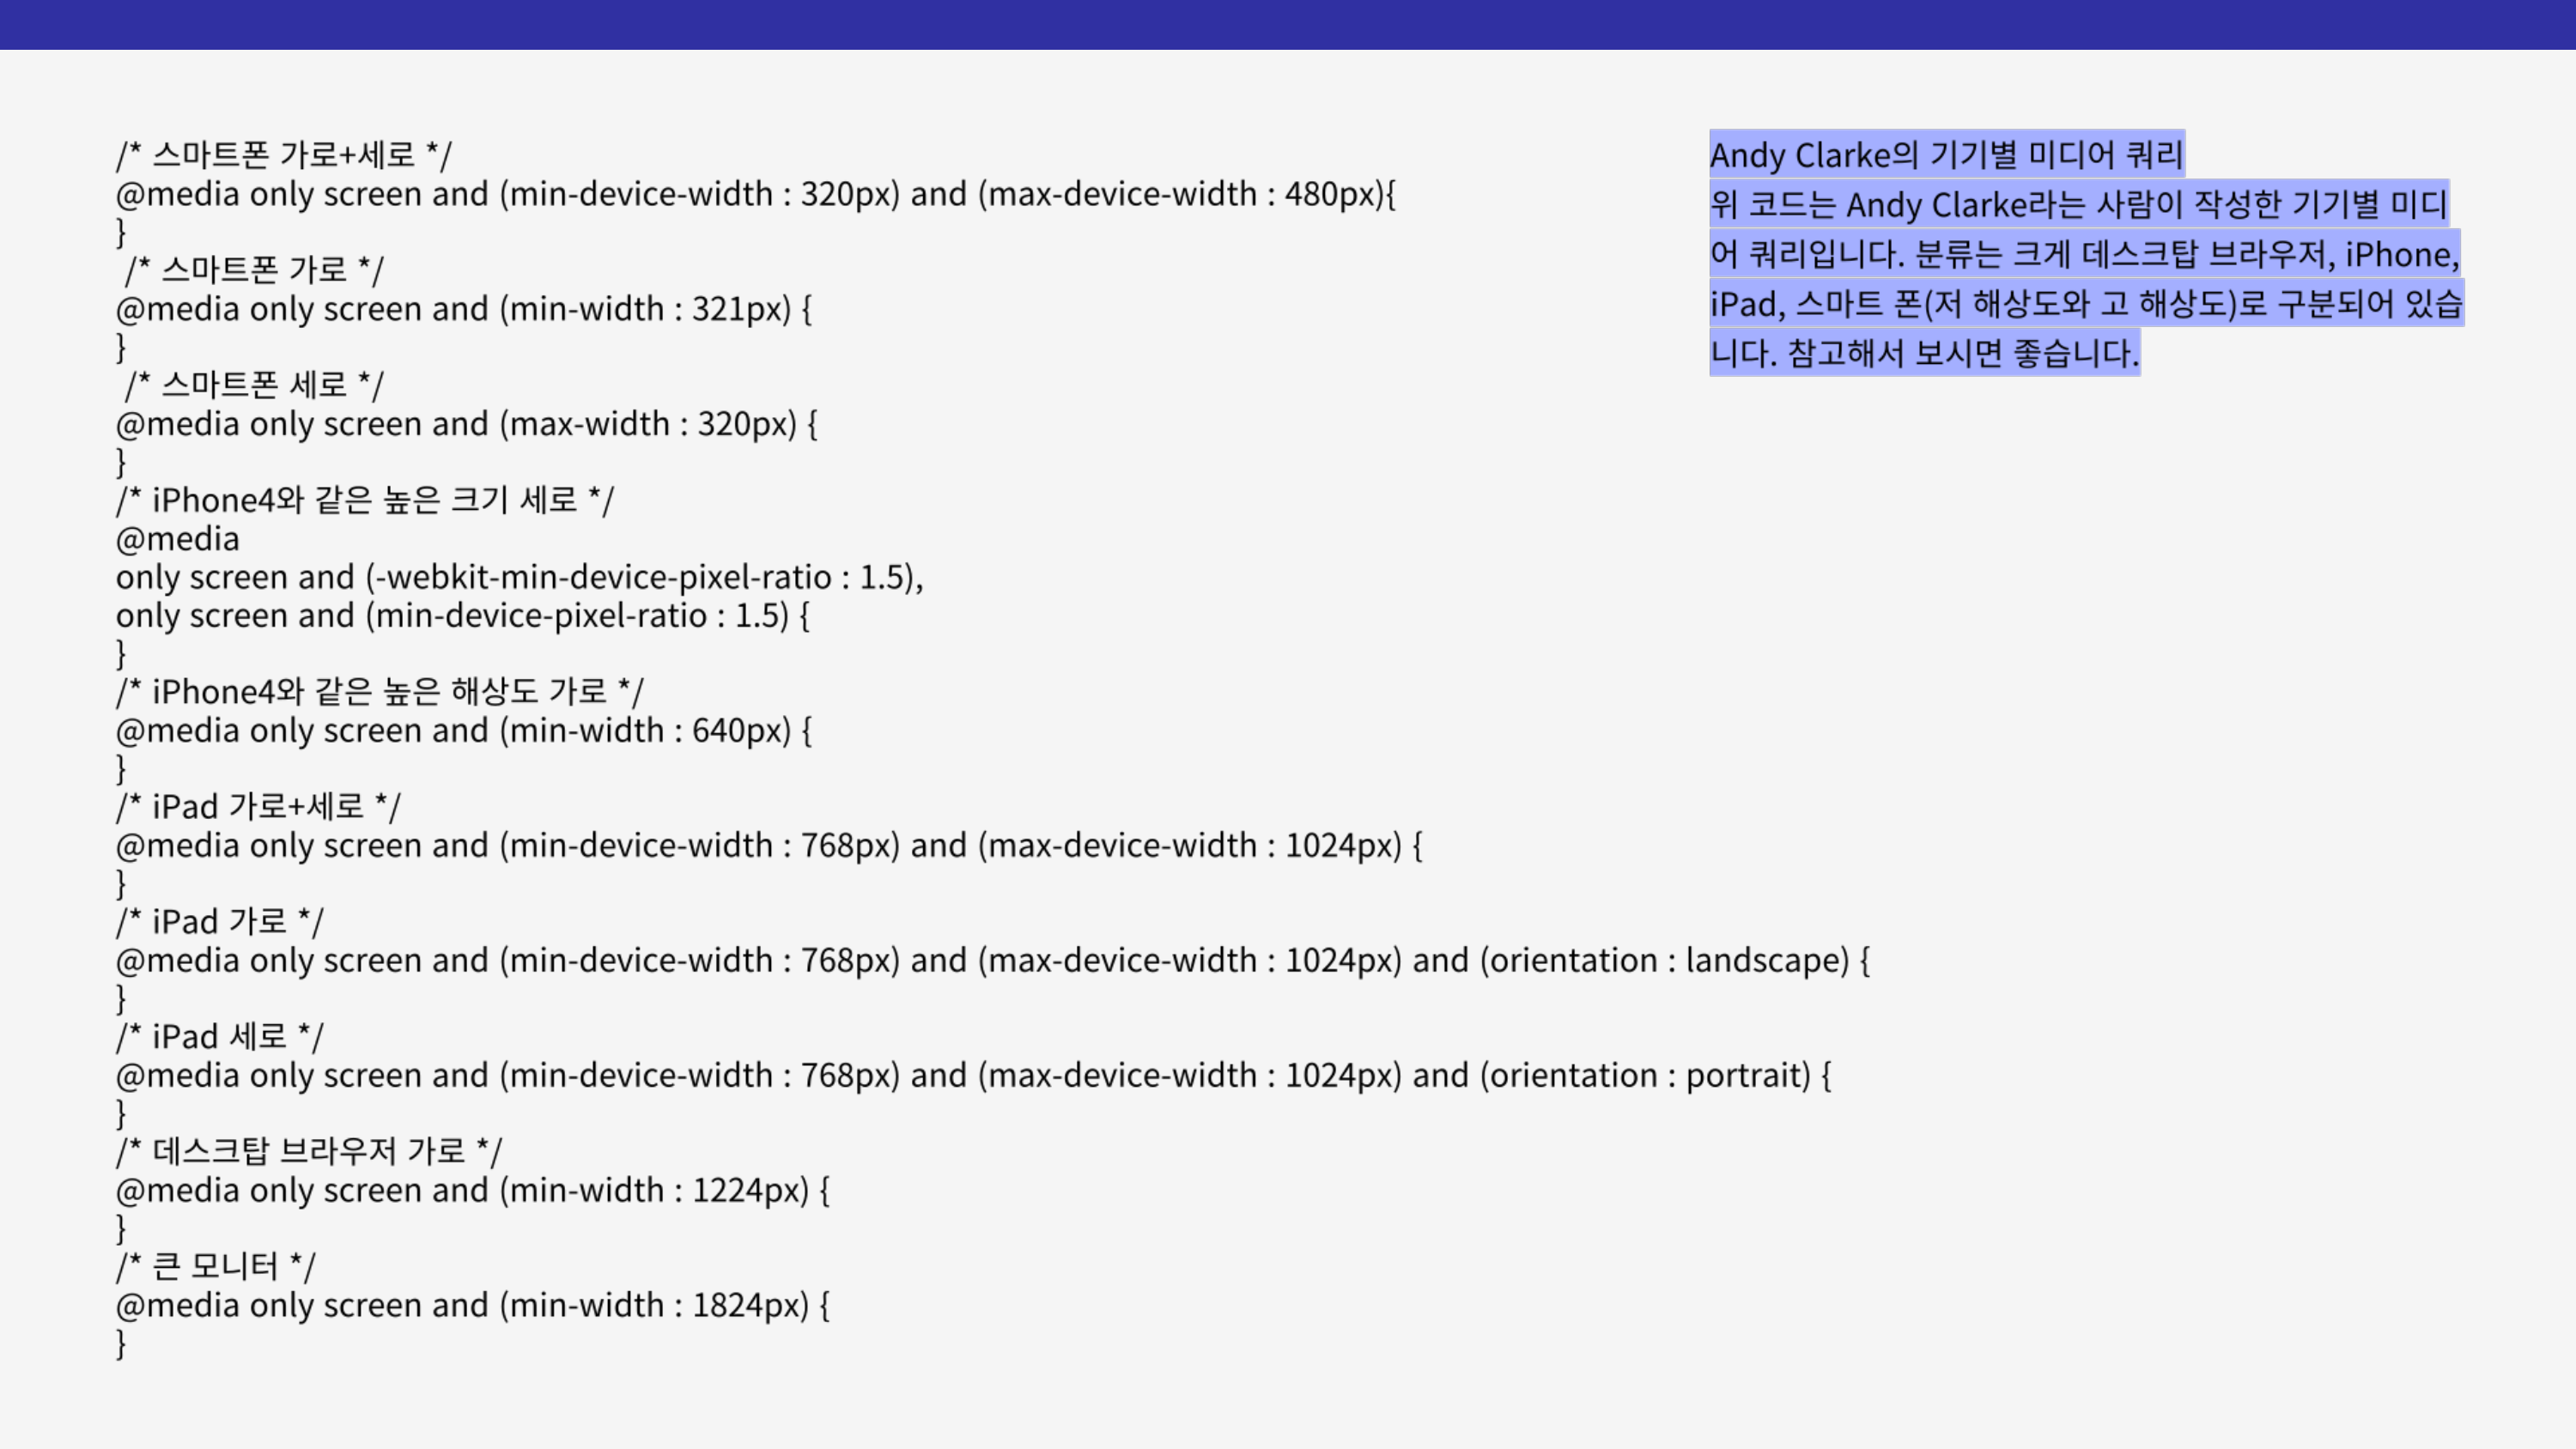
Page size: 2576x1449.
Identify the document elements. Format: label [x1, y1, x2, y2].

text_box [0, 0, 2576, 50]
picture [109, 125, 2480, 1384]
